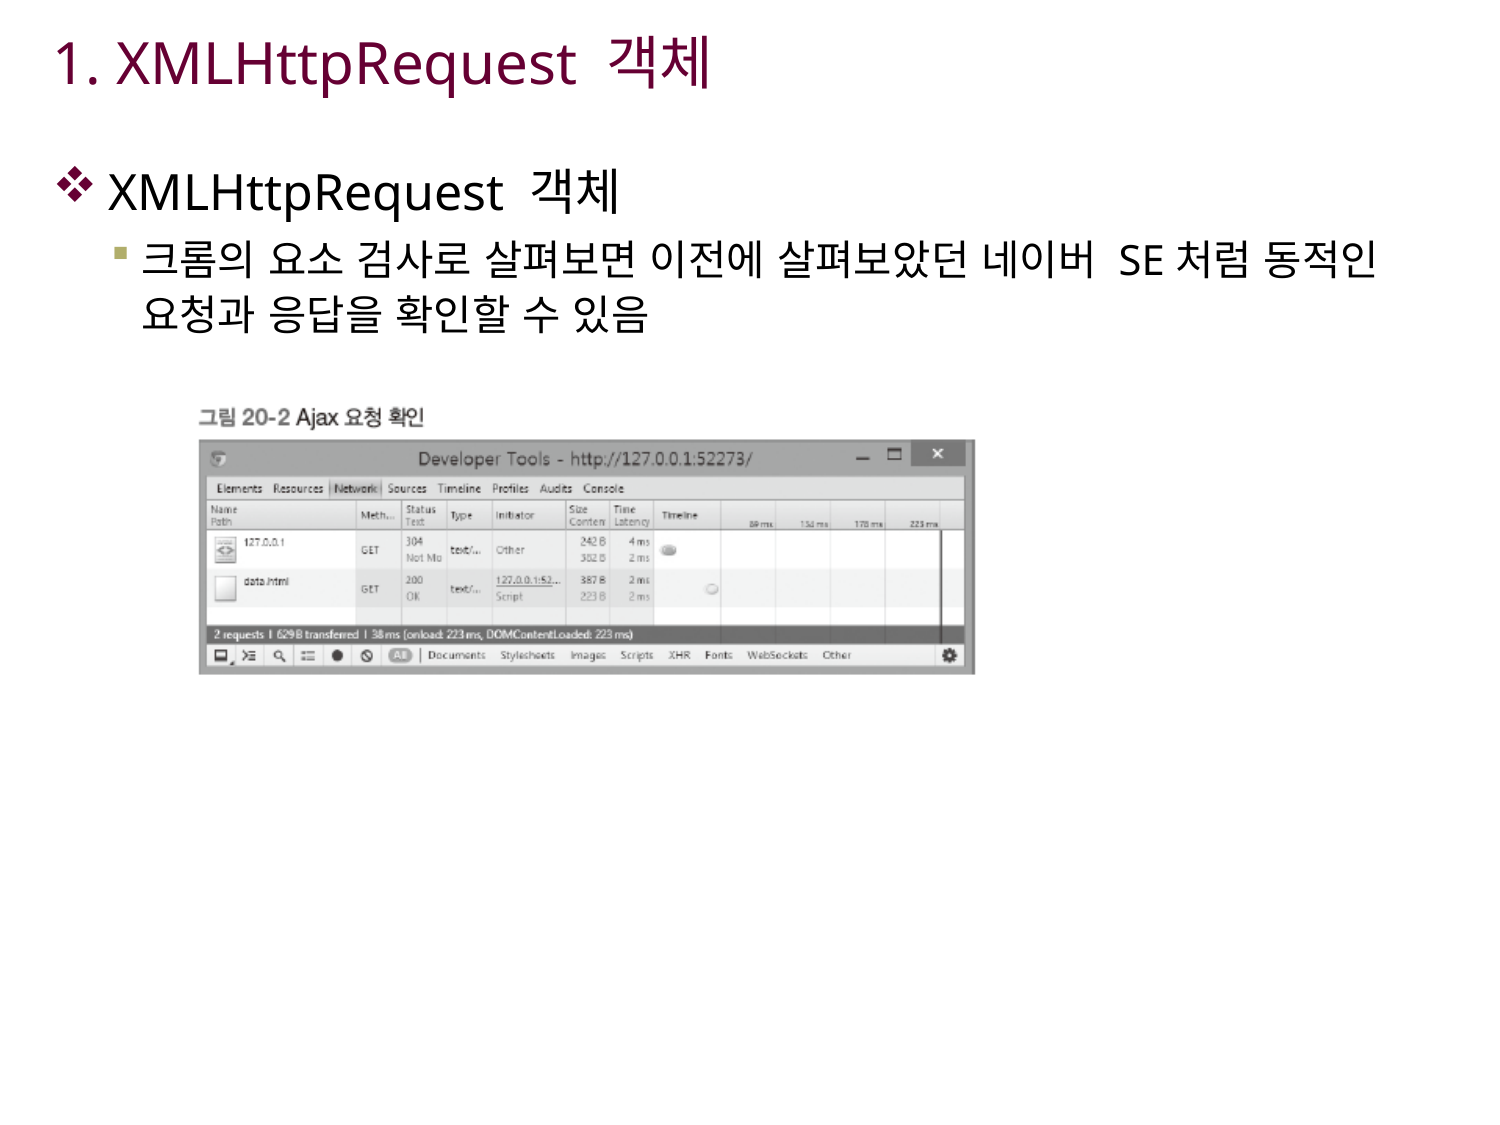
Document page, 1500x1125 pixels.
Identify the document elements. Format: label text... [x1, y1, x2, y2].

list XMLHttpRequest 객체 크롬의 요소 검사로 살펴보면 이전에 살펴보았던 네이버 SE처럼 동적인 요청과 응답을 확인할 수 있음 [37, 152, 1463, 1091]
picture [193, 399, 991, 690]
title 1. XMLHttpRequest 객체 [37, 13, 1278, 109]
